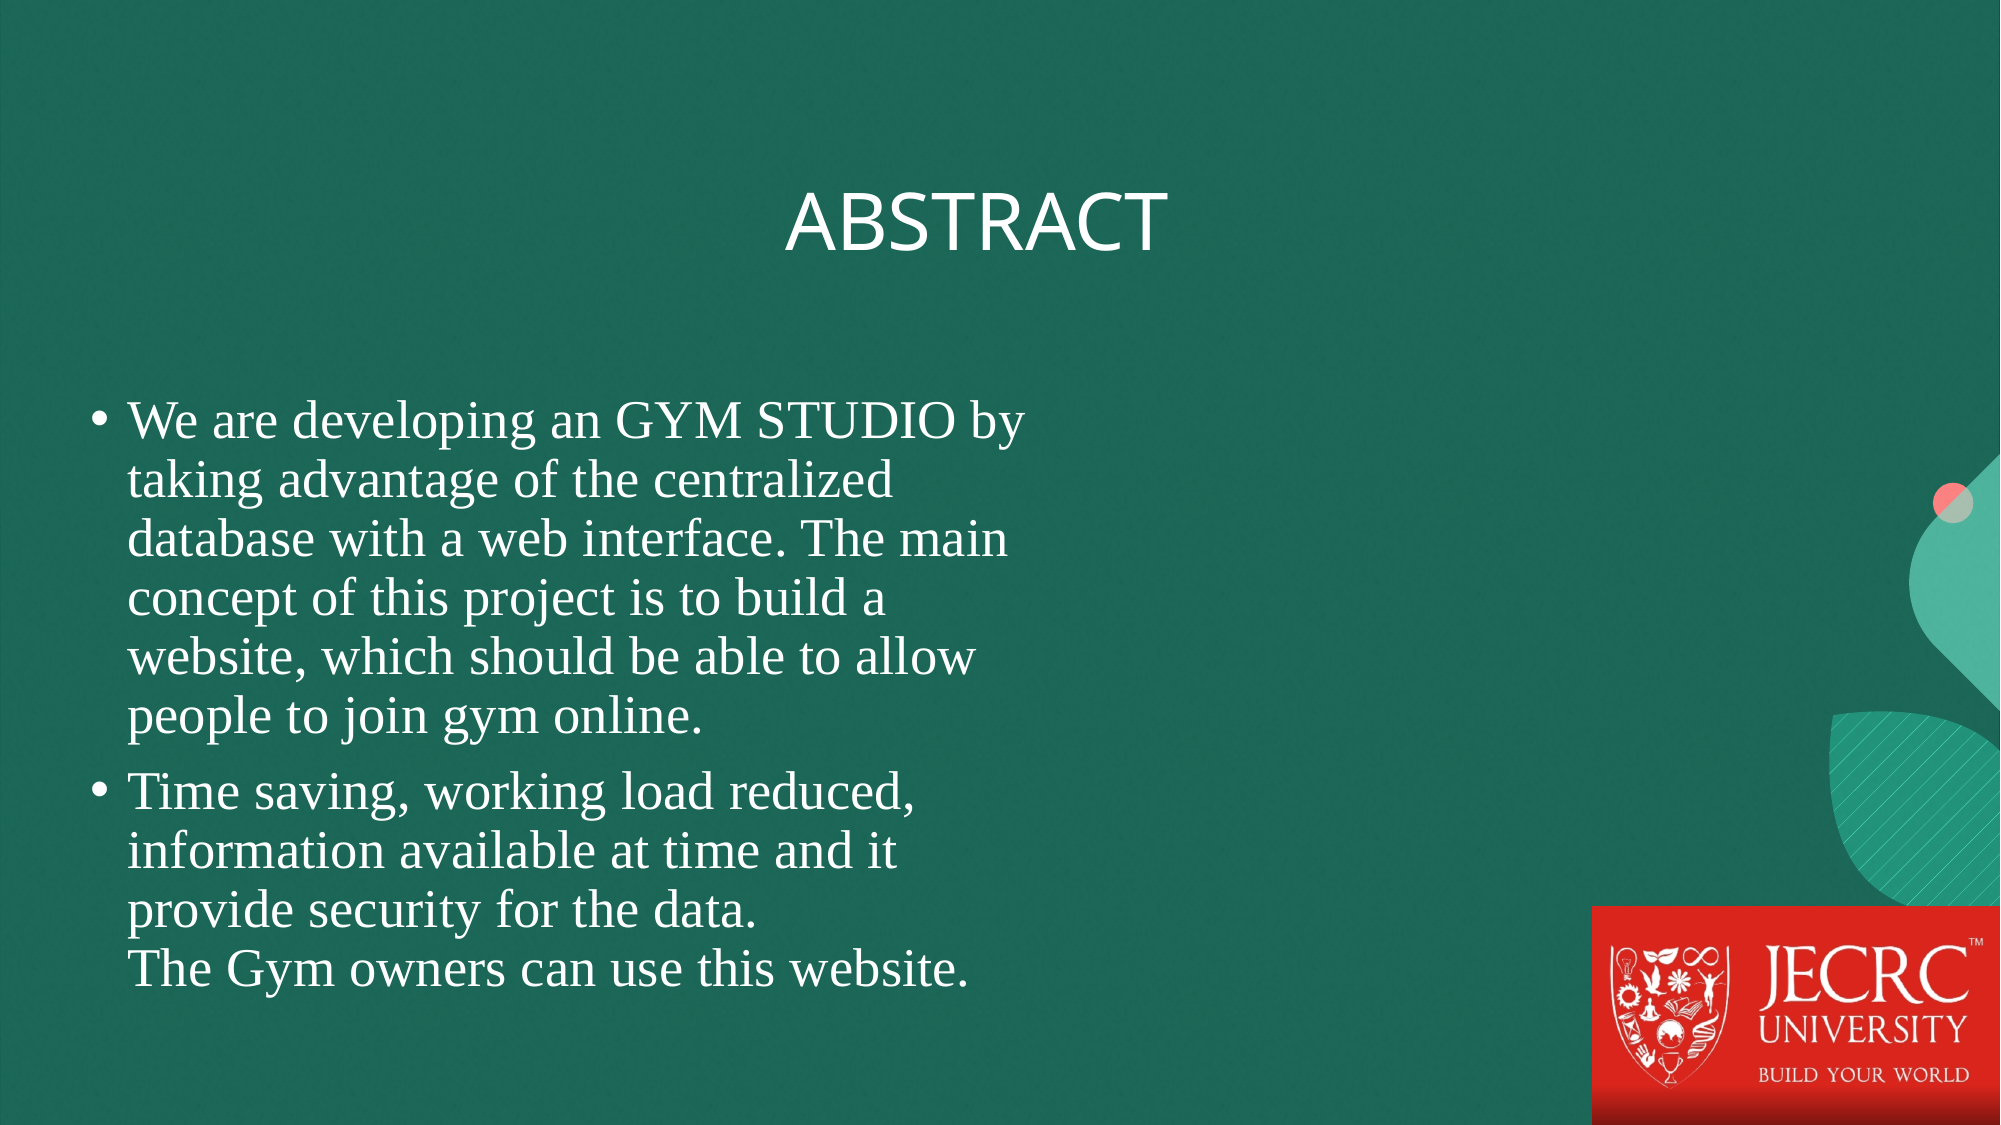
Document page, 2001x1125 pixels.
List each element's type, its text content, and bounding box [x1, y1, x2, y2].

title ABSTRACT [377, 172, 1577, 371]
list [1592, 906, 2000, 1125]
list We are developing an GYM STUDIO by taking advantage of the centralized database with a web interface. The main concept of this project is to build a website, which should be able to allow people to join gym online. Time saving, working load reduced, information available at time and it provide security for the data. The Gym owners can use this website. [75, 384, 1061, 1014]
